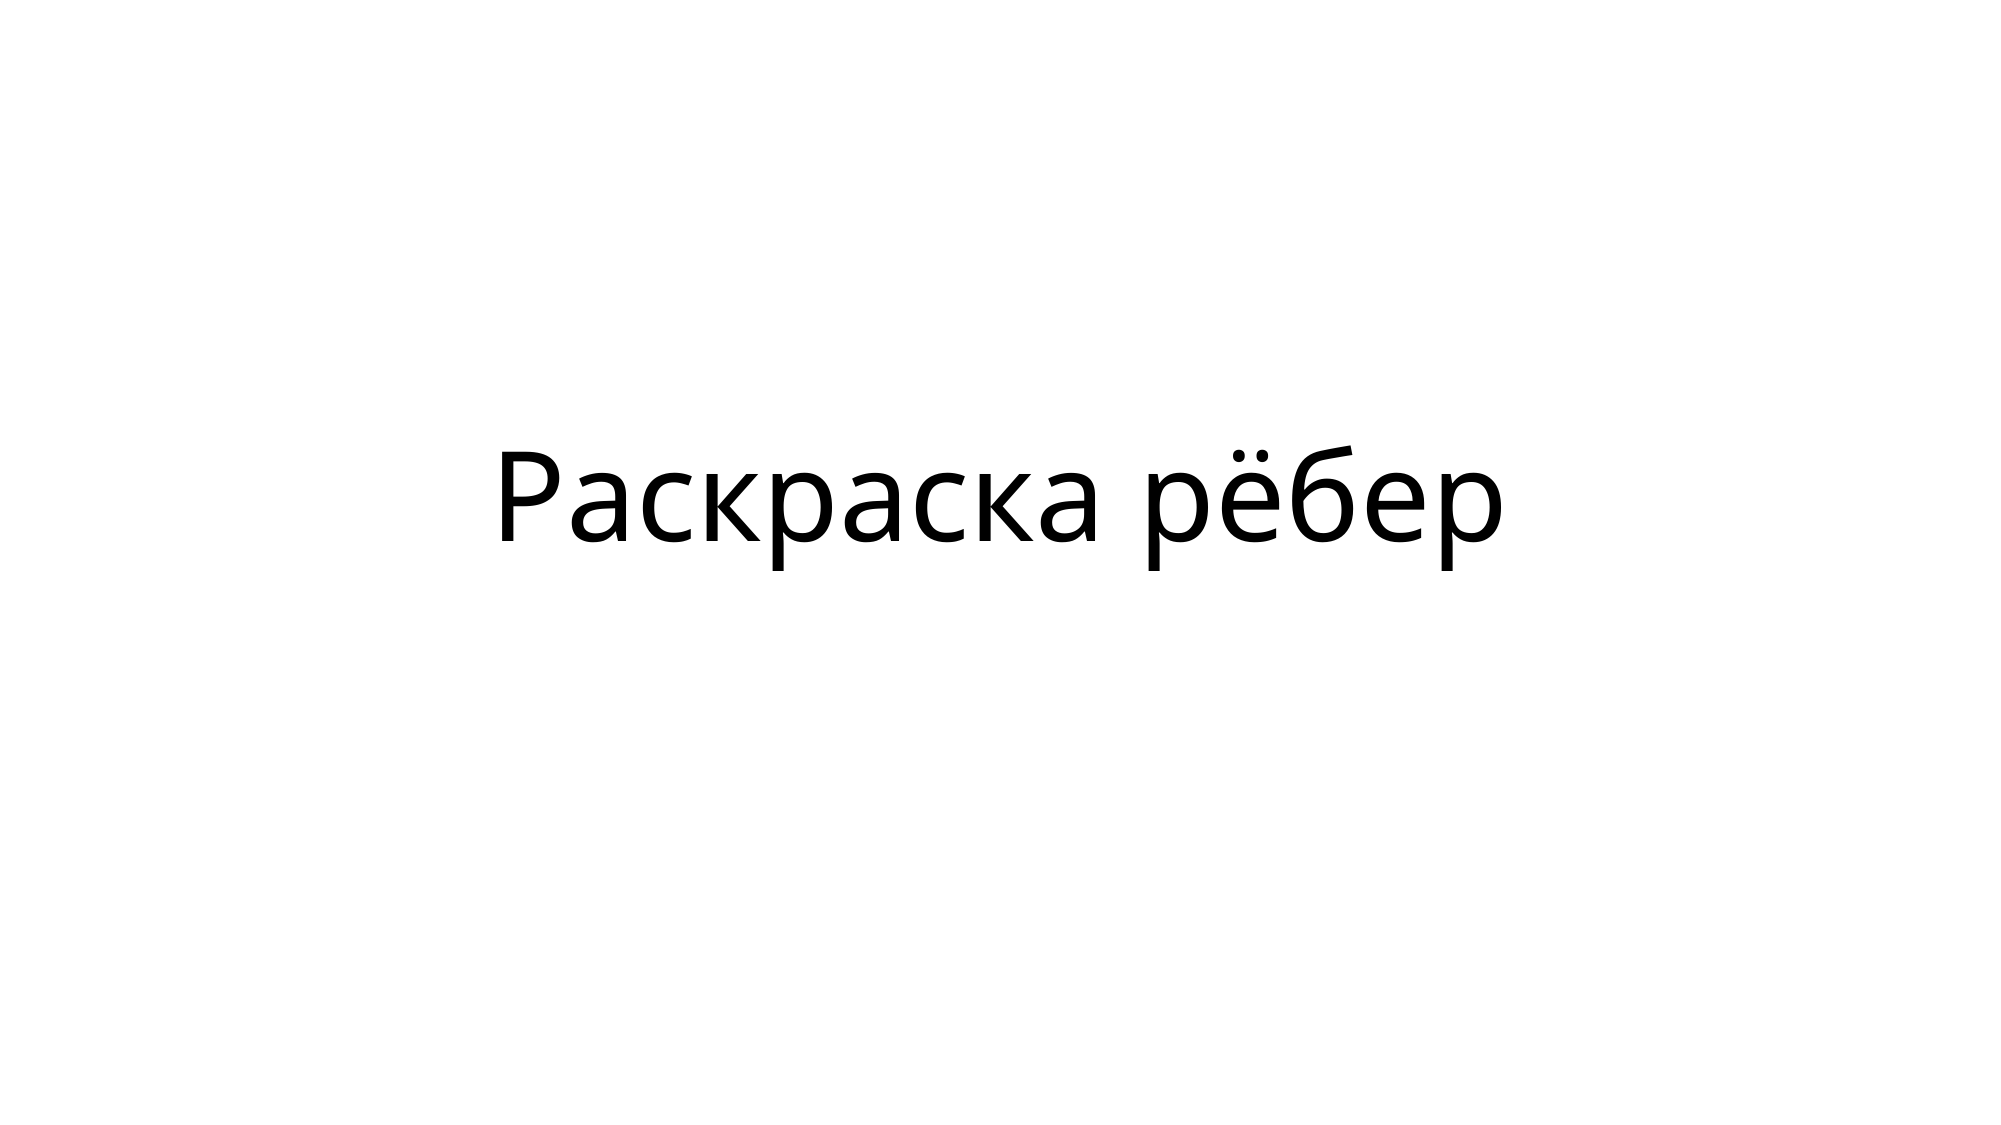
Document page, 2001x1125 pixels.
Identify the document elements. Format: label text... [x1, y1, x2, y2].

title Раскраска рёбер [249, 184, 1750, 576]
